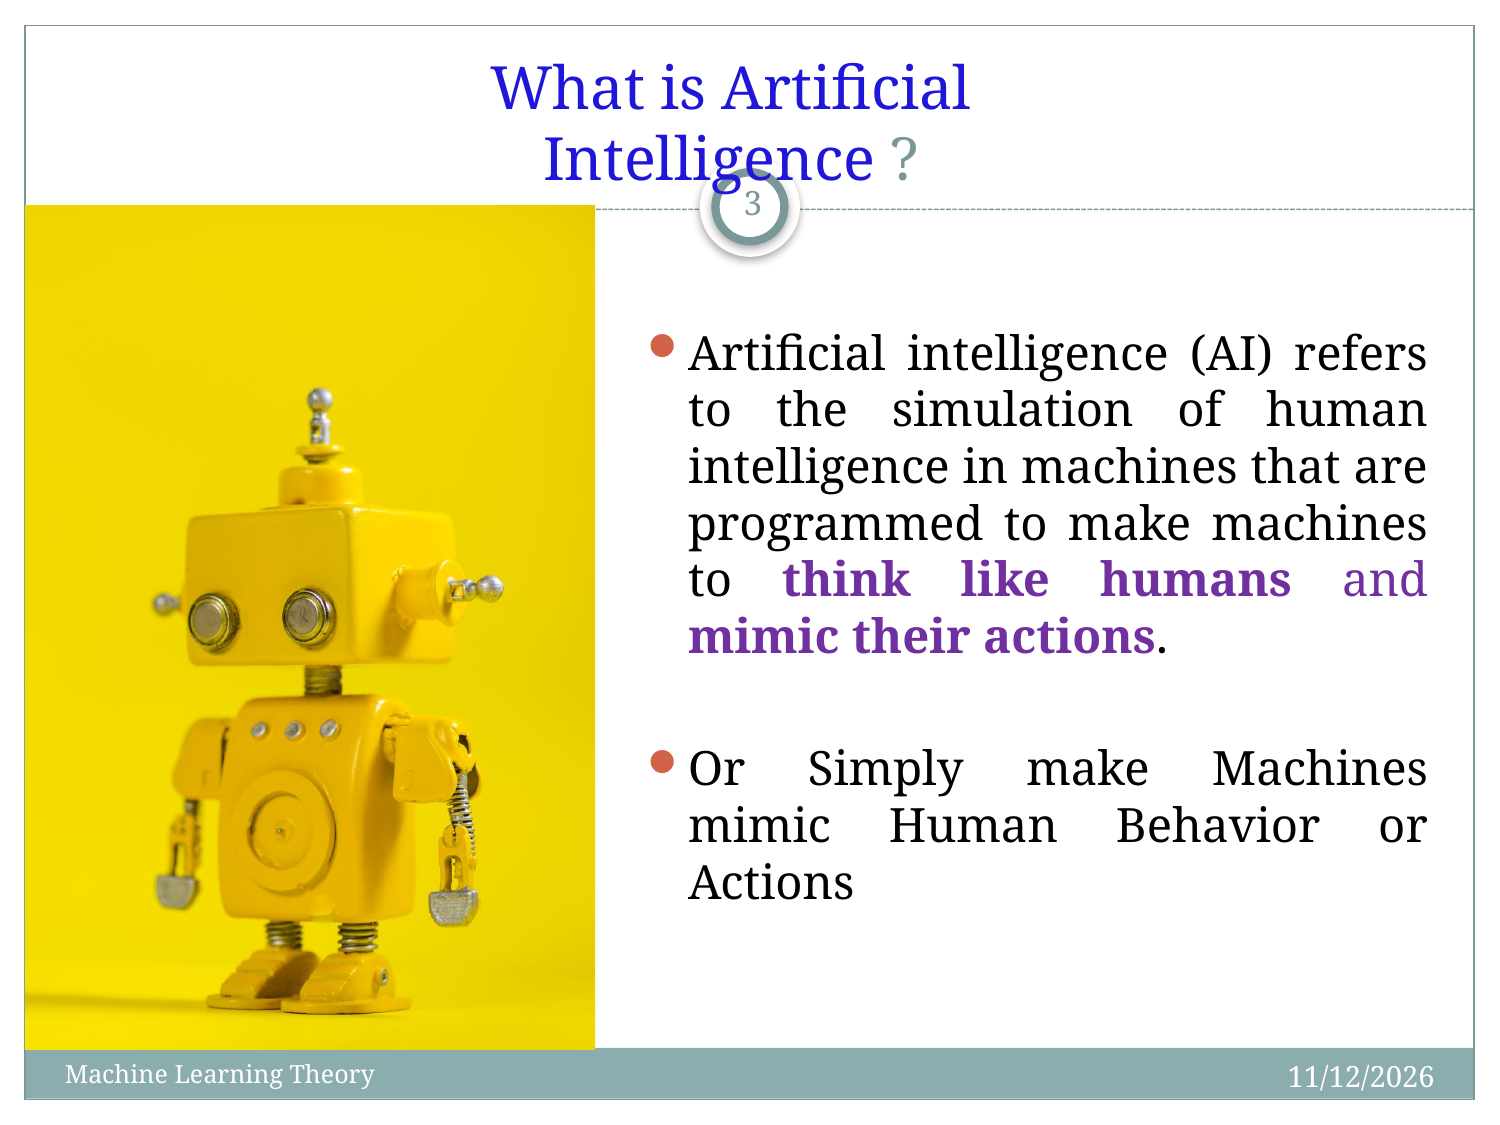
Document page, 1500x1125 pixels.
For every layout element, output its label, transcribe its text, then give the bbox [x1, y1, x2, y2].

title What is Artificial Intelligence ? [325, 41, 1137, 200]
footer Machine Learning Theory [50, 1051, 638, 1112]
slide_number 3 [715, 168, 791, 241]
picture [24, 205, 596, 1050]
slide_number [950, 1050, 1450, 1111]
list Artificial intelligence (AI) refers to the simulation of human intelligence in machines that are programmed to make machines to think like humans and mimic their actions. Or Simply make Machines mimic Human Behavior or Actions [632, 315, 1443, 921]
